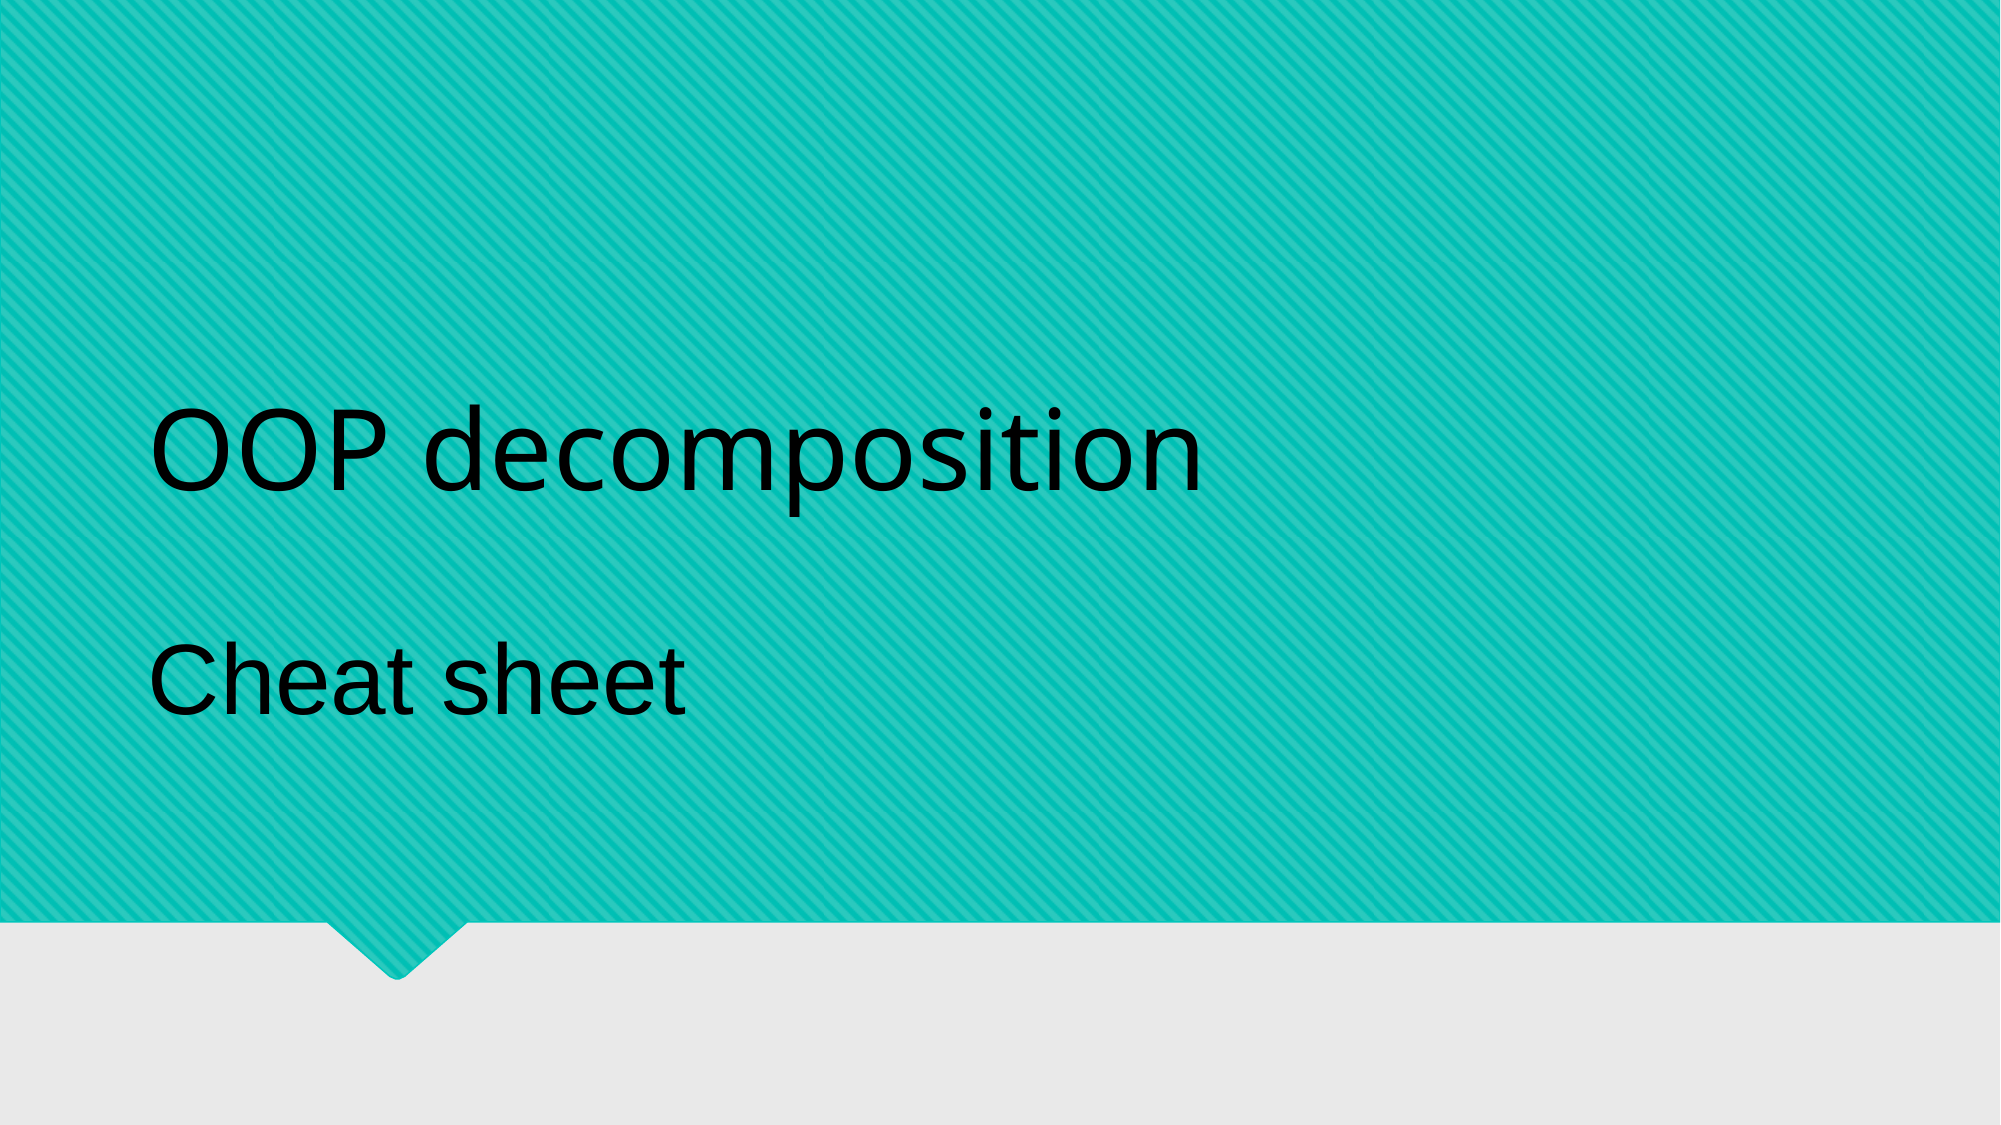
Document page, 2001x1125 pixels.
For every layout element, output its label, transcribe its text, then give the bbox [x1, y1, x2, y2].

title OOP decomposition [132, 284, 1868, 606]
subtitle Cheat sheet [132, 607, 1868, 836]
